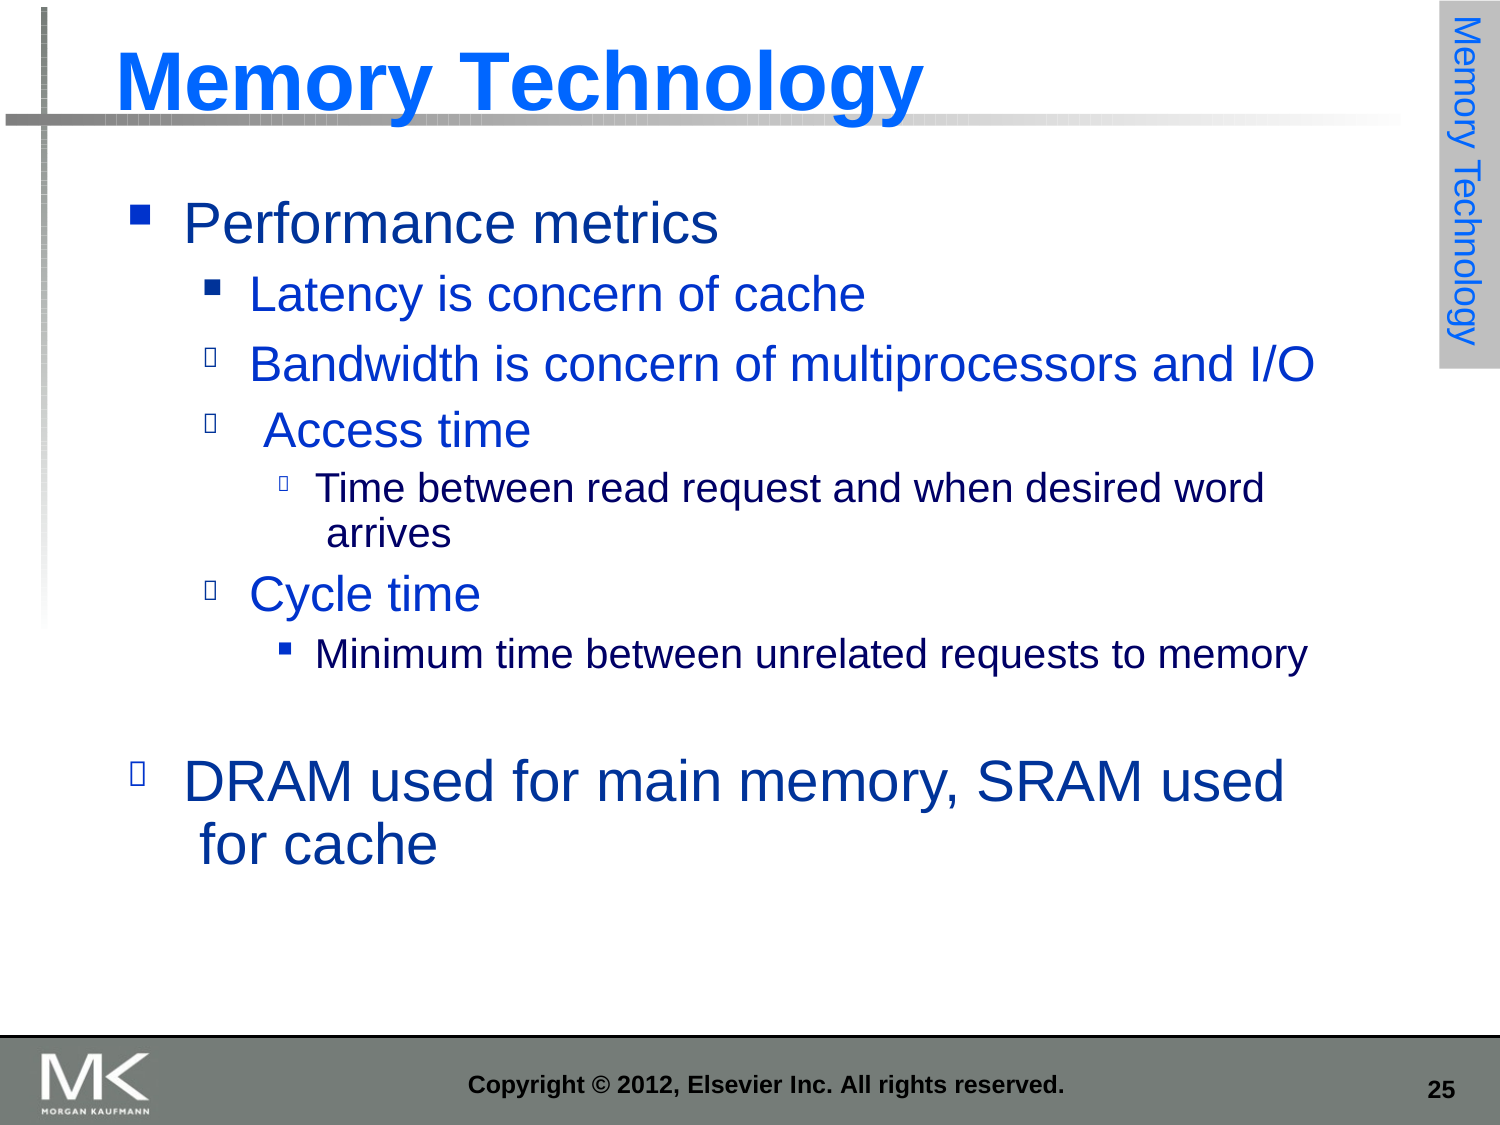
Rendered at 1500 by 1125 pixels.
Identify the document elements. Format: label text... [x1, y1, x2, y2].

text_box Latency is concern of cache Bandwidth is concern of multiprocessors and I/O Access time [200, 252, 1323, 458]
slide_number 10 [1421, 1073, 1463, 1125]
text_box Time between read request and when desired word arrives Cycle time [247, 457, 1268, 622]
text_box  [200, 570, 225, 606]
text_box Minimum time between unrelated requests to memory DRAM used for main memory, SRAM used for cache [181, 624, 1312, 877]
footer Copyright © 2012, Elsevier Inc. All rights reserved. [465, 1068, 1069, 1125]
text_box Memory Technology [1444, 13, 1492, 356]
text_box [1439, 0, 1500, 369]
title Memory Technology [113, 24, 926, 215]
text_box  [125, 749, 156, 794]
text_box Performance metrics [125, 182, 724, 255]
picture [29, 1046, 160, 1123]
